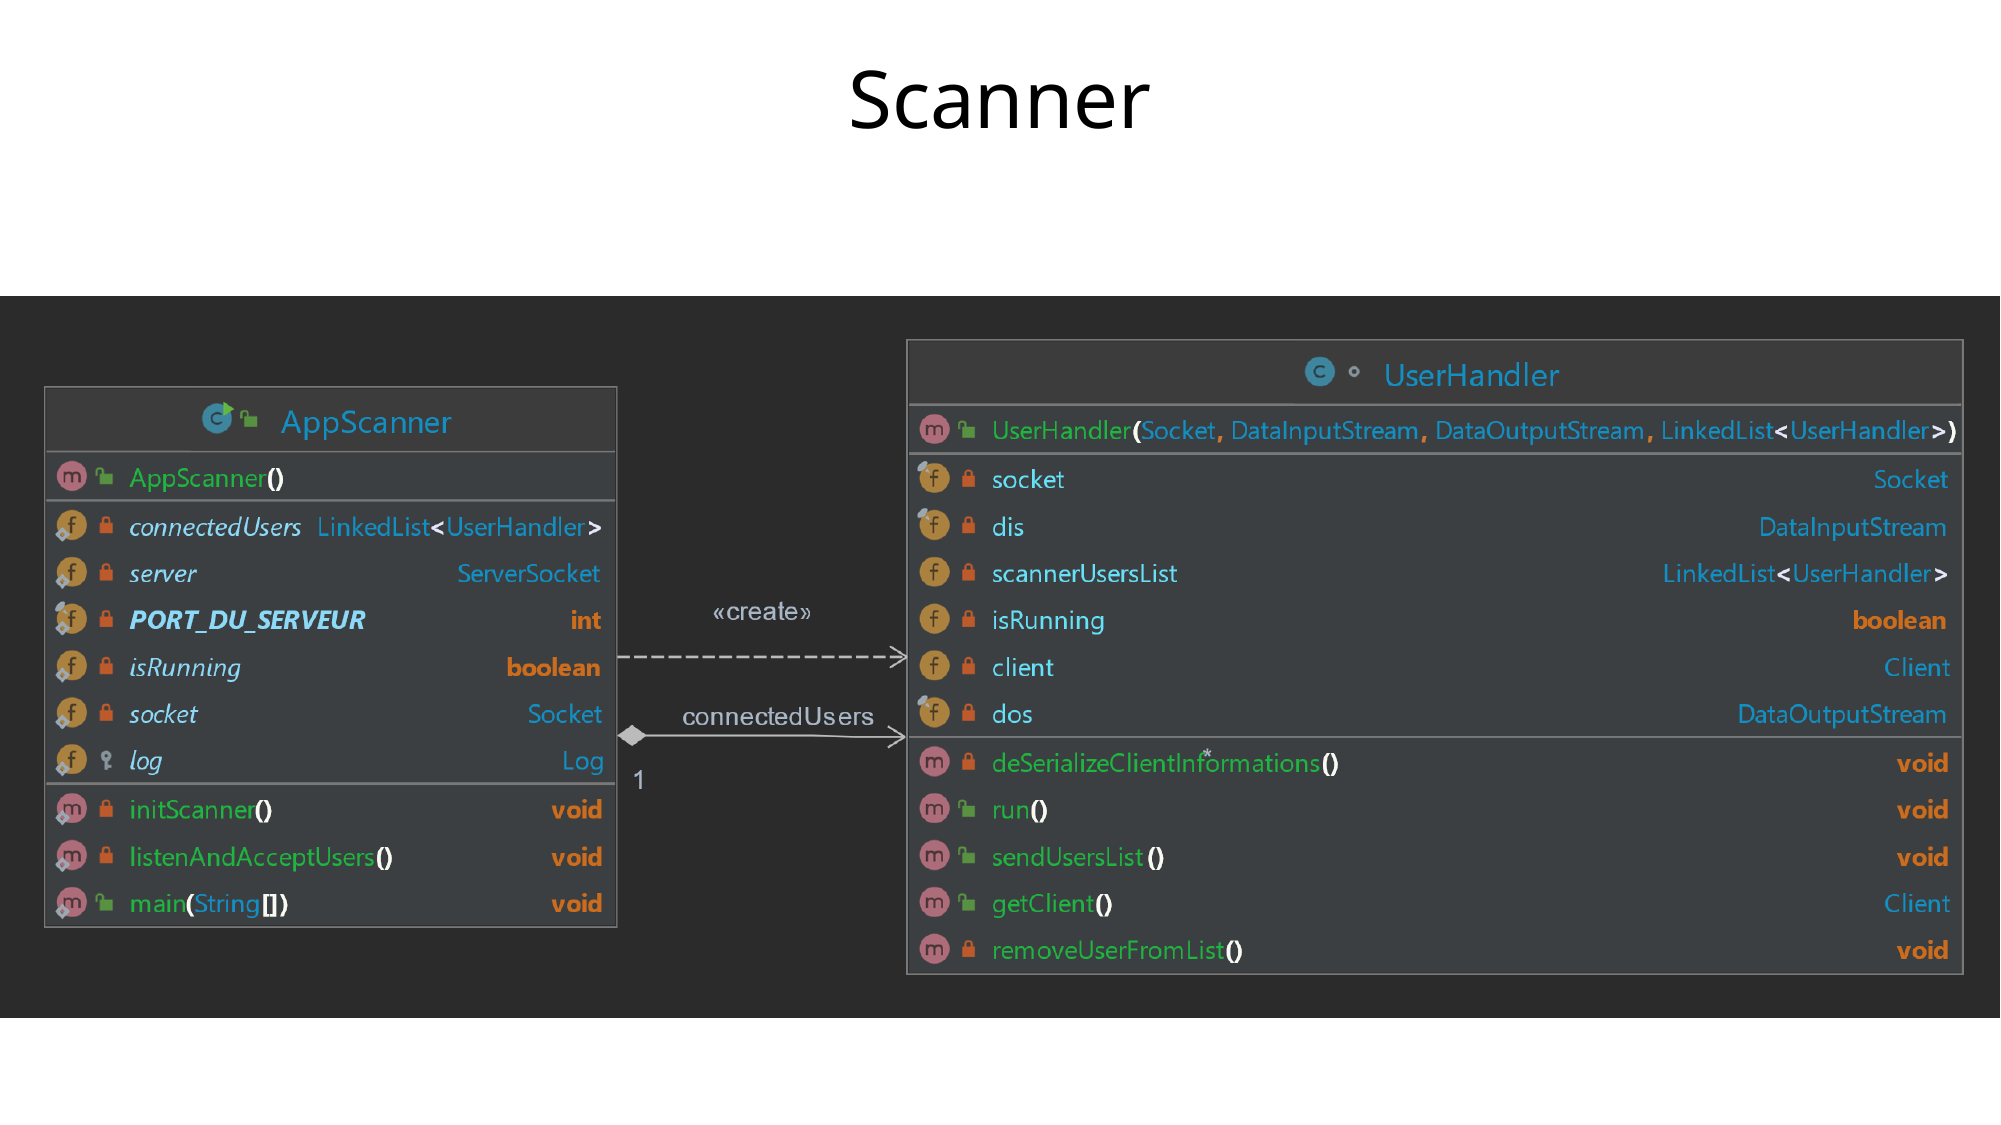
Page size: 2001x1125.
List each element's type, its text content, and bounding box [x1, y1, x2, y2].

picture [0, 296, 2000, 1019]
title Scanner [137, 59, 1863, 147]
